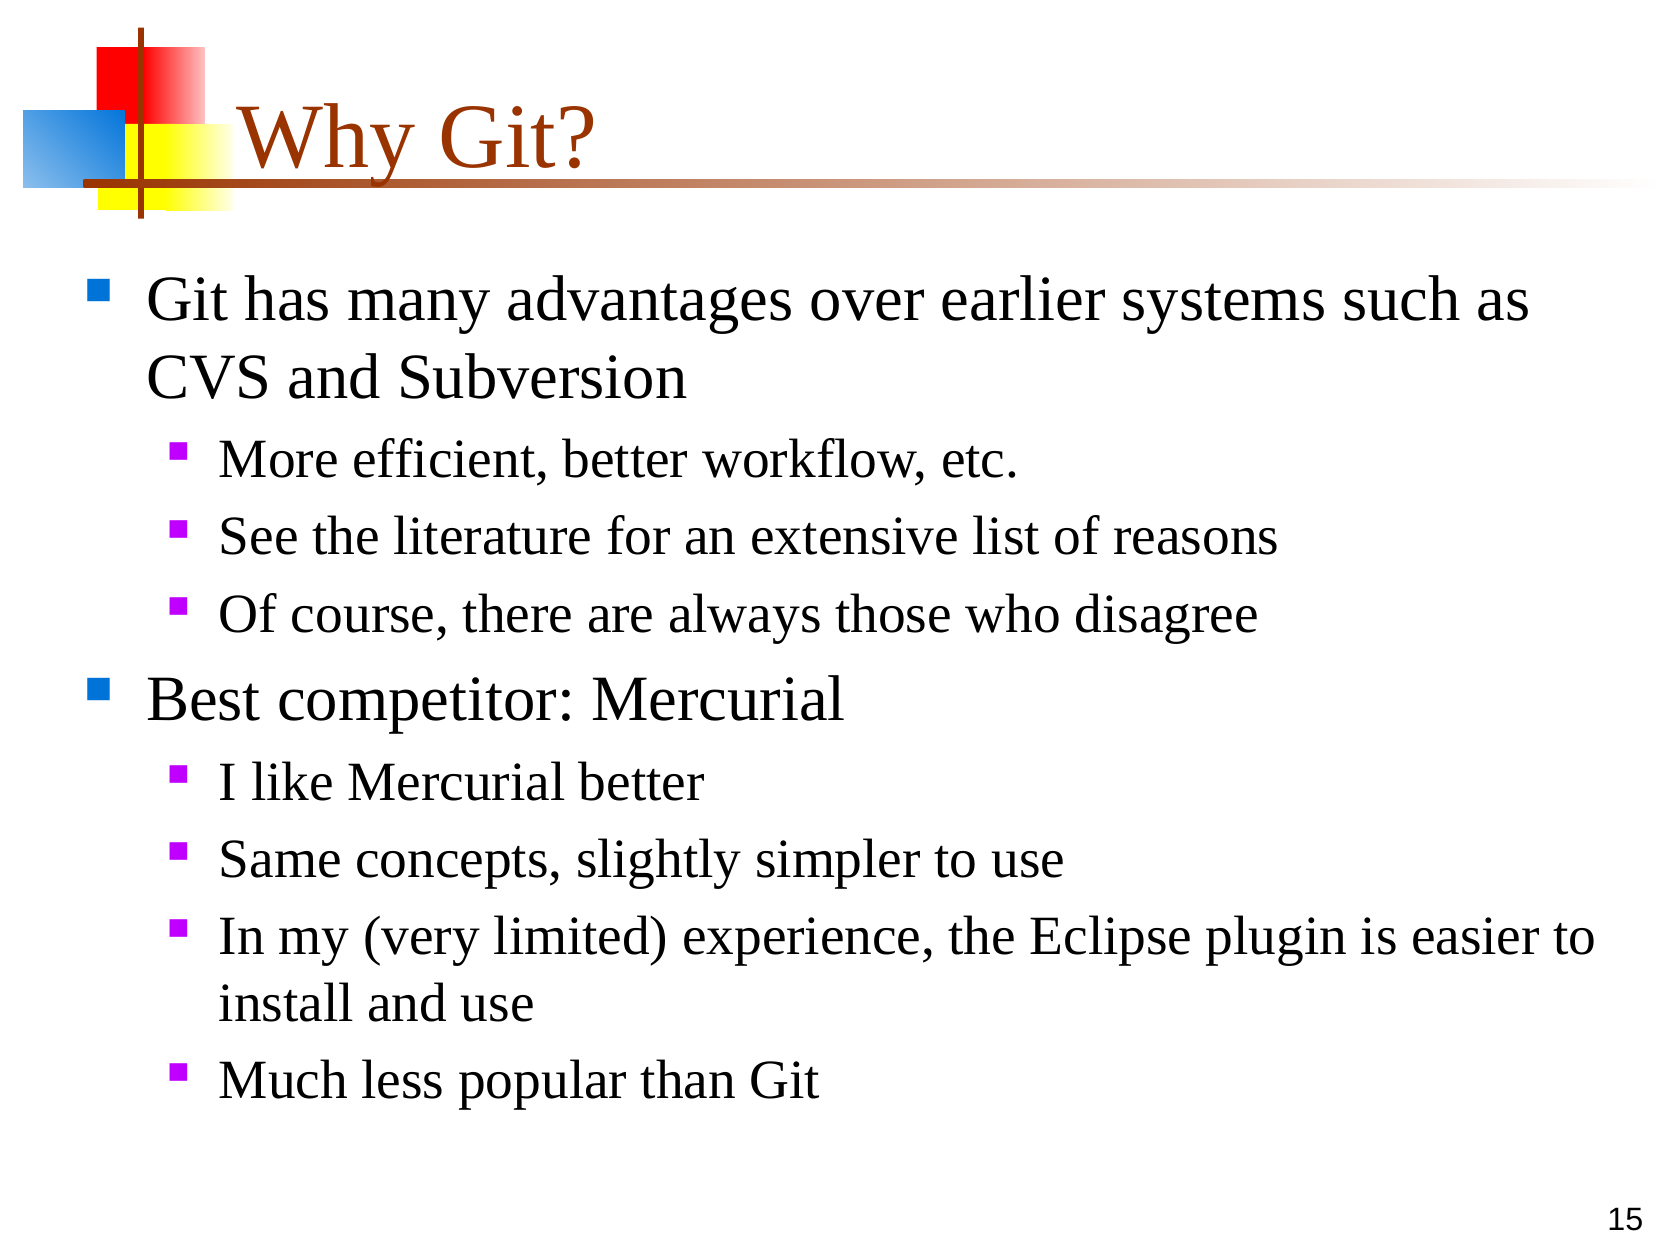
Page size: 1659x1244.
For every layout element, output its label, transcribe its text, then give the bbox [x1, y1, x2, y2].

slide_number 14 [1312, 1160, 1659, 1244]
title Why Git? [221, 41, 1635, 194]
list Git has many advantages over earlier systems such as CVS and Subversion More efficient, better workflow, etc. See the literature for an extensive list of reasons Of course, there are always those who disagree Best competitor: Mercurial I like Mercurial better Same concepts, slightly simpler to use In my (very limited) experience, the Eclipse plugin is easier to install and use Much less popular than Git [69, 248, 1625, 1113]
